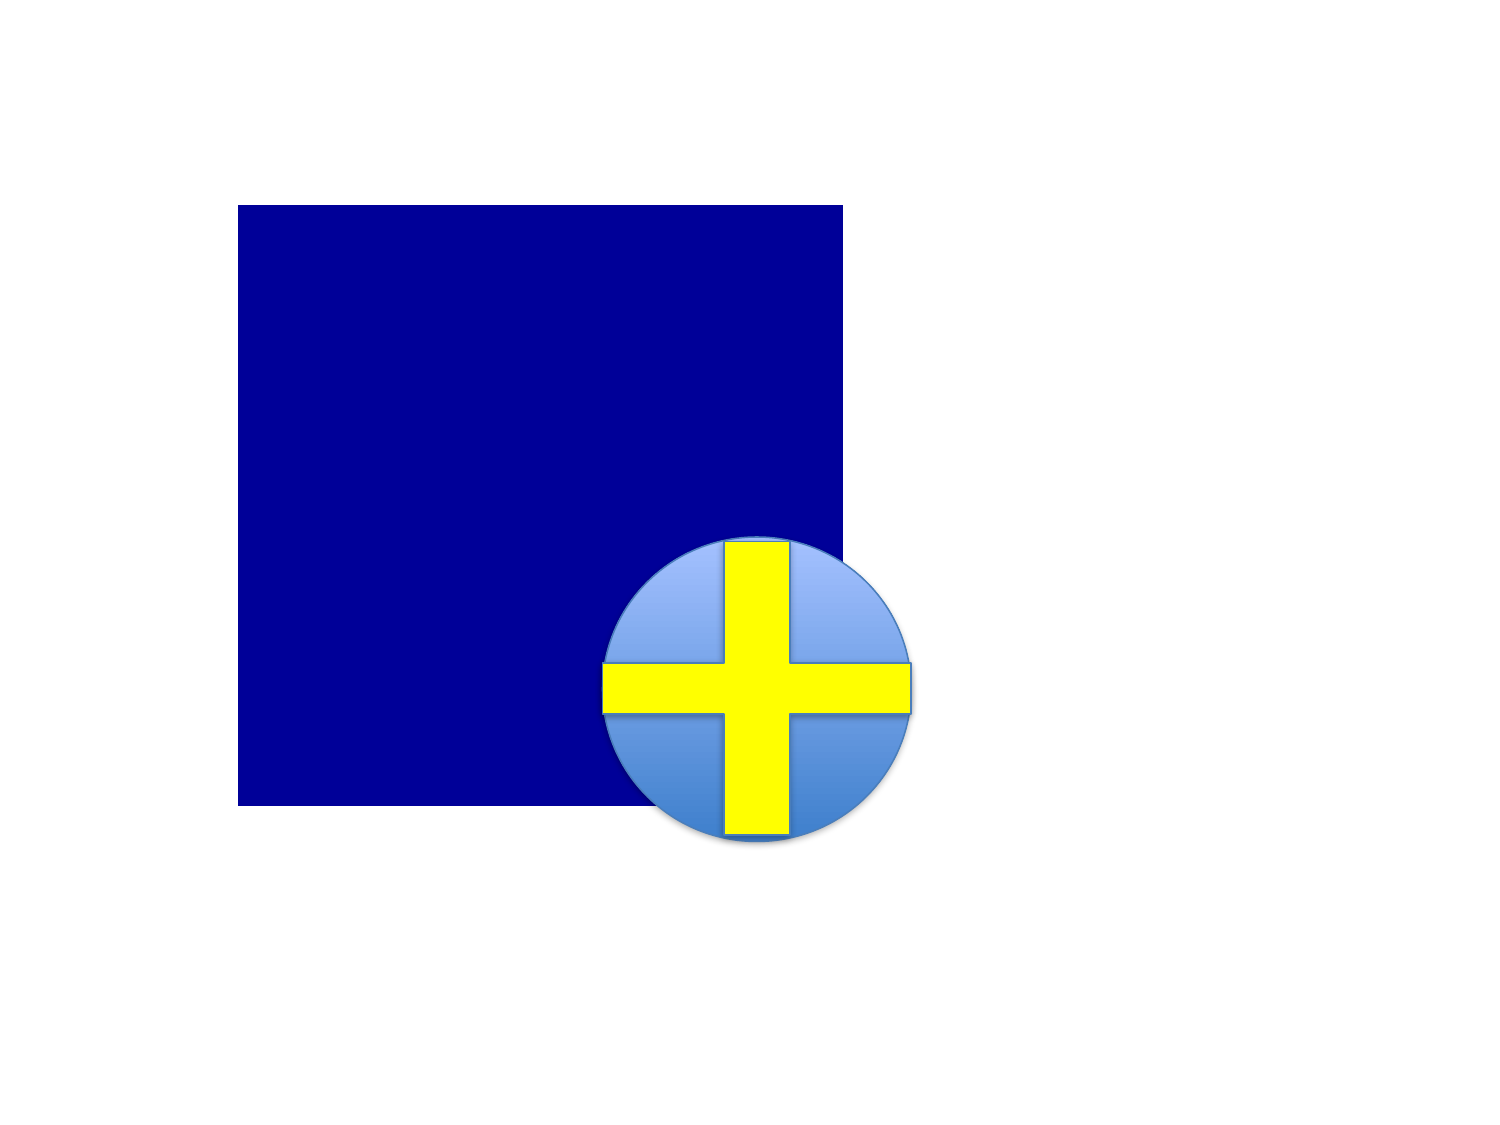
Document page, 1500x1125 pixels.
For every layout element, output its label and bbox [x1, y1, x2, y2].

text_box [237, 205, 912, 842]
